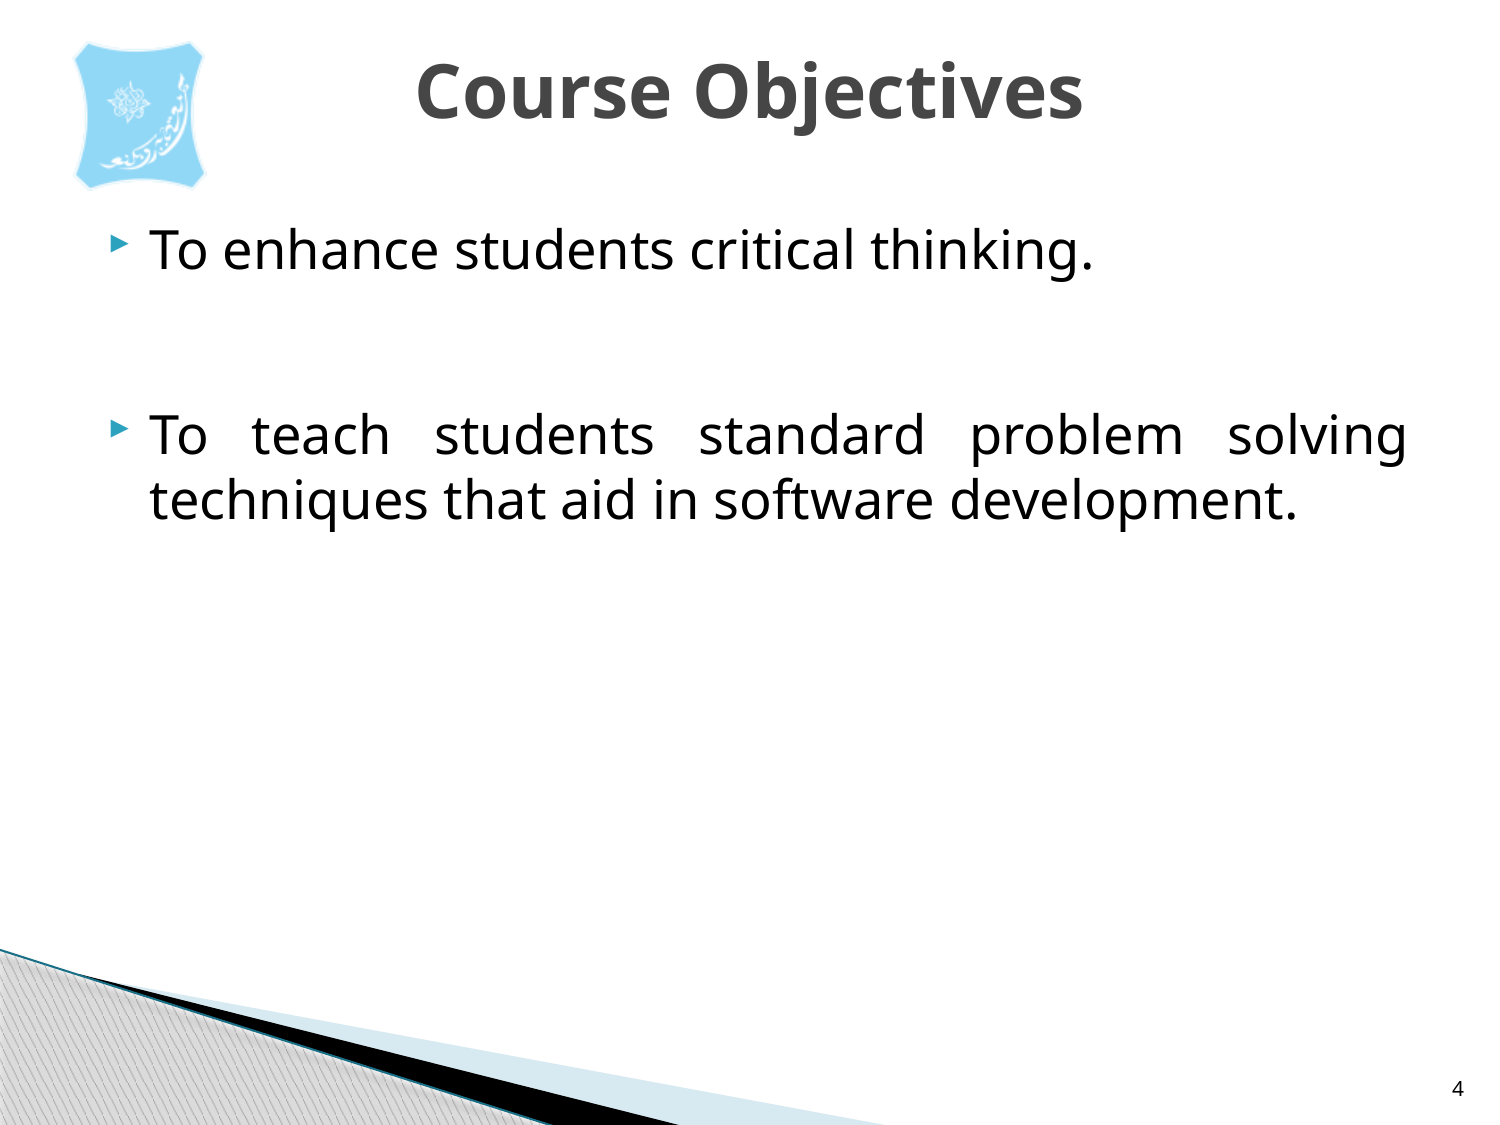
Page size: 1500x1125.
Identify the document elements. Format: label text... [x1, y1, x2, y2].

title Course Objectives [75, 30, 1425, 147]
slide_number 4 [1418, 1051, 1479, 1112]
picture [72, 41, 207, 191]
list To enhance students critical thinking. To teach students standard problem solving techniques that aid in software development. [75, 208, 1425, 986]
